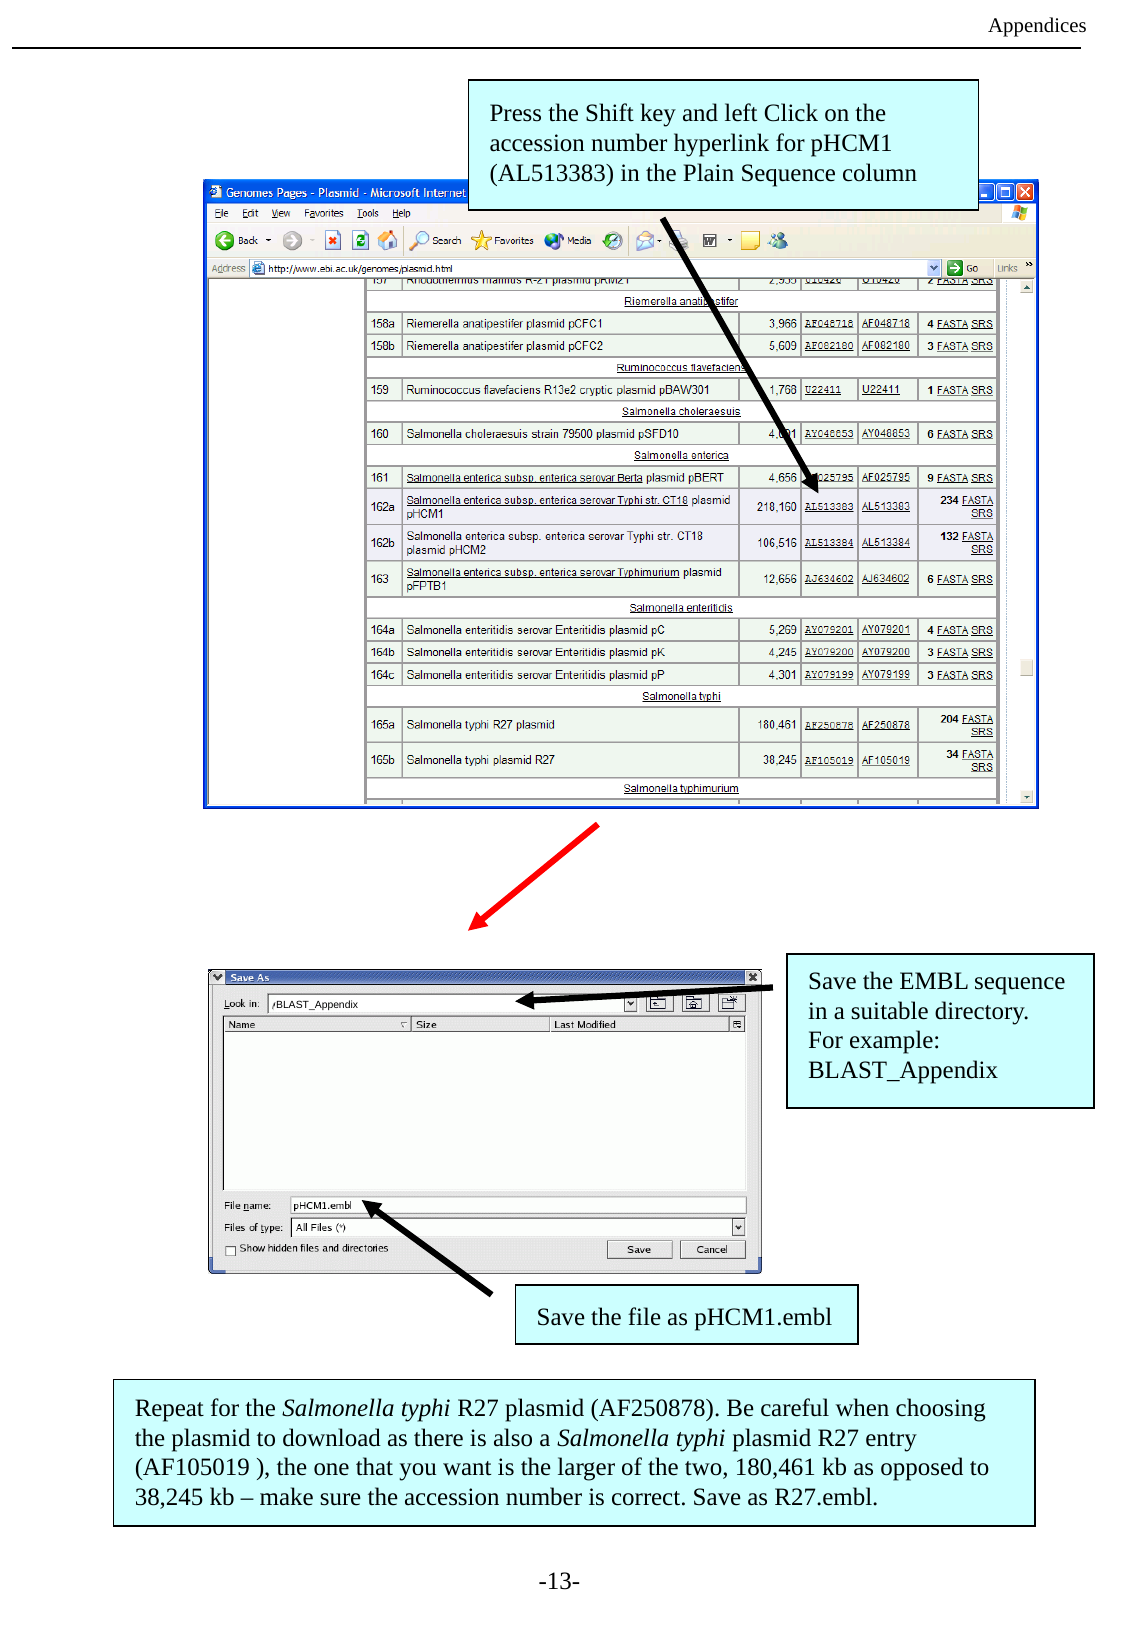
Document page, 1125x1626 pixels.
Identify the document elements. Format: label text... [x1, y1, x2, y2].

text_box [207, 969, 774, 1274]
text_box [468, 80, 979, 178]
text_box [515, 1284, 858, 1345]
picture [203, 179, 1039, 810]
text_box [113, 1379, 1035, 1527]
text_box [467, 823, 599, 931]
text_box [662, 217, 819, 494]
text_box [786, 954, 1094, 1108]
text_box Save the file as pHCM1.embl [521, 1292, 870, 1338]
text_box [361, 1199, 492, 1295]
text_box Press the Shift key and left Click on the accession number hyperlink for pHCM1 (AL513383) in the Plain Sequence column [474, 89, 979, 178]
text_box Save the EMBL sequence in a suitable directory. For example: BLAST_Appendix [793, 956, 1106, 1092]
text_box Repeat for the Salmonella typhi R27 plasmid (AF250878). Be careful when choosing the plasmid to download as there is also a Salmonella typhi plasmid R27 entry (AF105019 ), the one that you want is the larger of the two, 180,461 kb as opposed to 38,245 kb – make sure the accession number is correct. Save as R27.embl. [119, 1383, 1024, 1520]
text_box Appendices [973, 4, 1102, 45]
